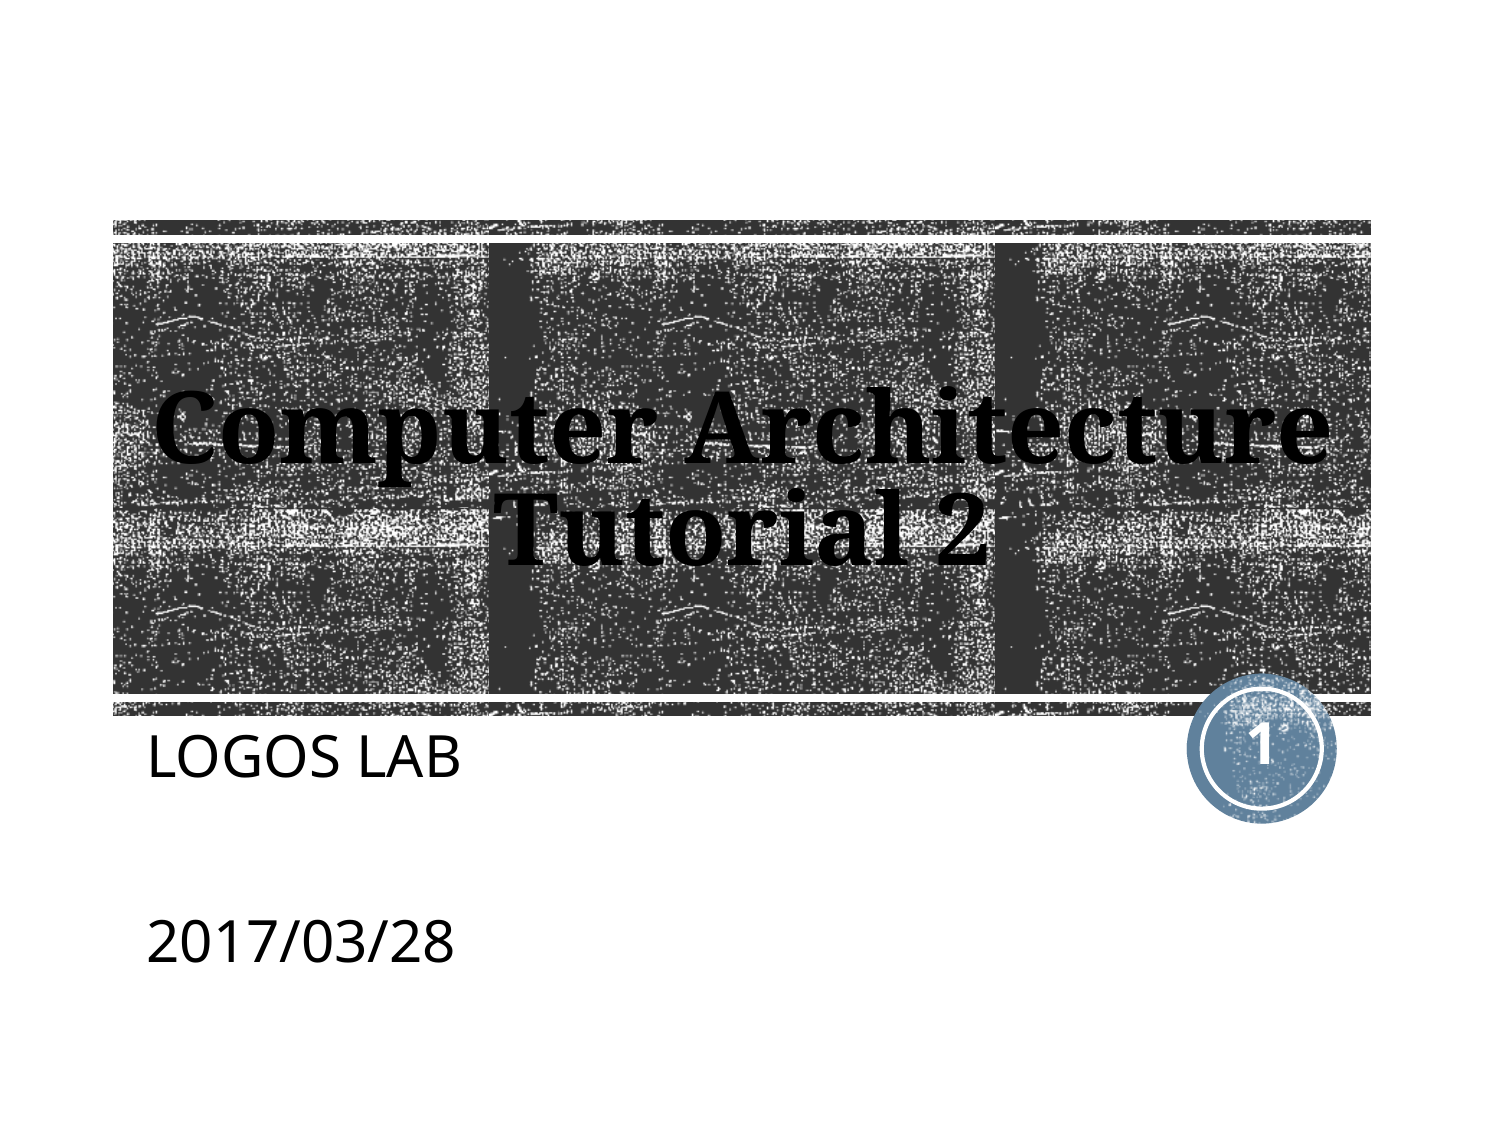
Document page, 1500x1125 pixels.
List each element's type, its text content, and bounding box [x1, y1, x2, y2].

slide_number 1 [1188, 693, 1336, 799]
subtitle LOGOS LAB 2017/03/28 [131, 720, 1103, 896]
title Computer Architecture Tutorial 2 [114, 234, 1371, 733]
